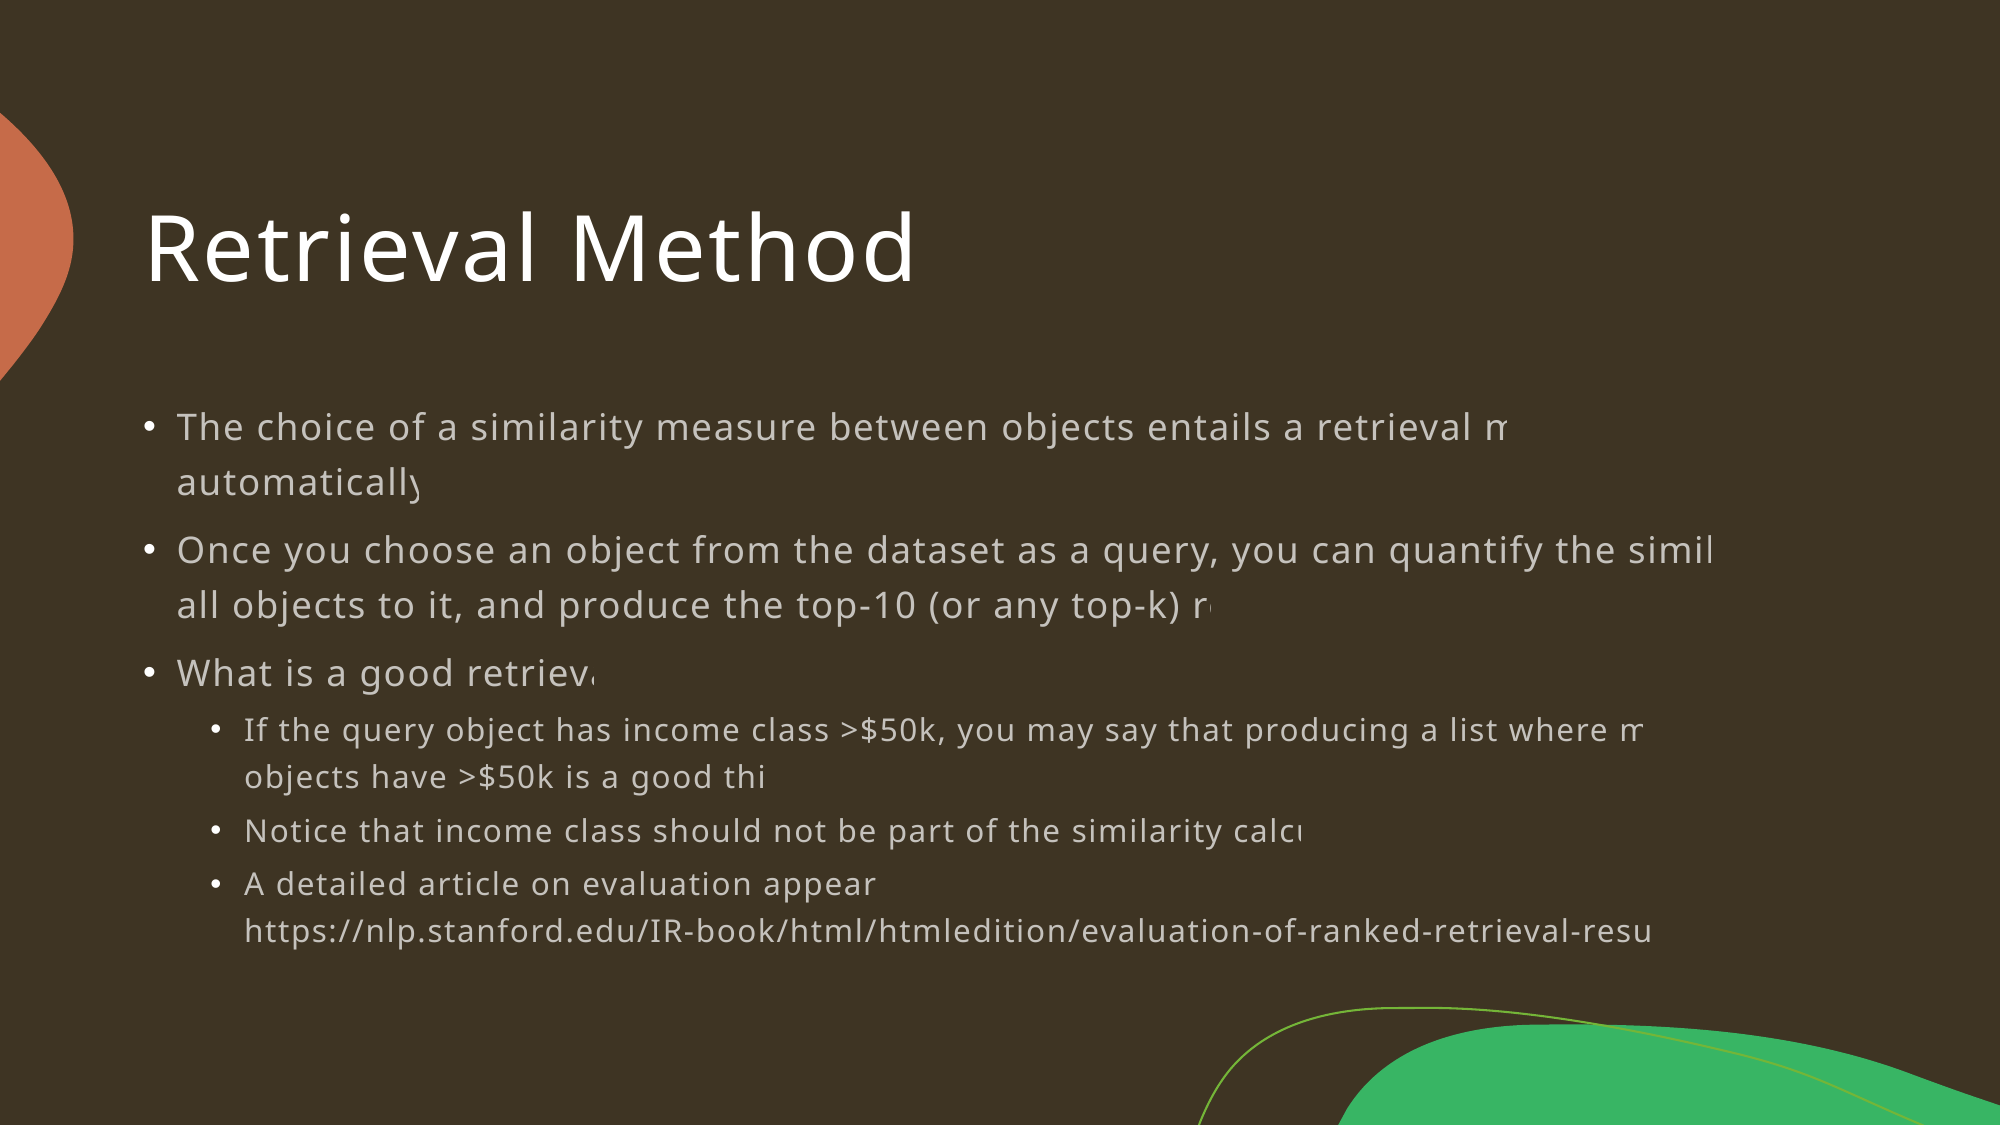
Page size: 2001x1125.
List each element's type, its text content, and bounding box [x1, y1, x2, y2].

title Retrieval Method [125, 125, 1875, 375]
list The choice of a similarity measure between objects entails a retrieval method automatically. Once you choose an object from the dataset as a query, you can quantify the similarity of all objects to it, and produce the top-10 (or any top-k) result. What is a good retrieval: If the query object has income class >$50k, you may say that producing a list where most top-k objects have >$50k is a good thing. Notice that income class should not be part of the similarity calculation. A detailed article on evaluation appears at: https://nlp.stanford.edu/IR-book/html/htmledition/evaluation-of-ranked-retrieval-results-1.html [125, 375, 1875, 1002]
